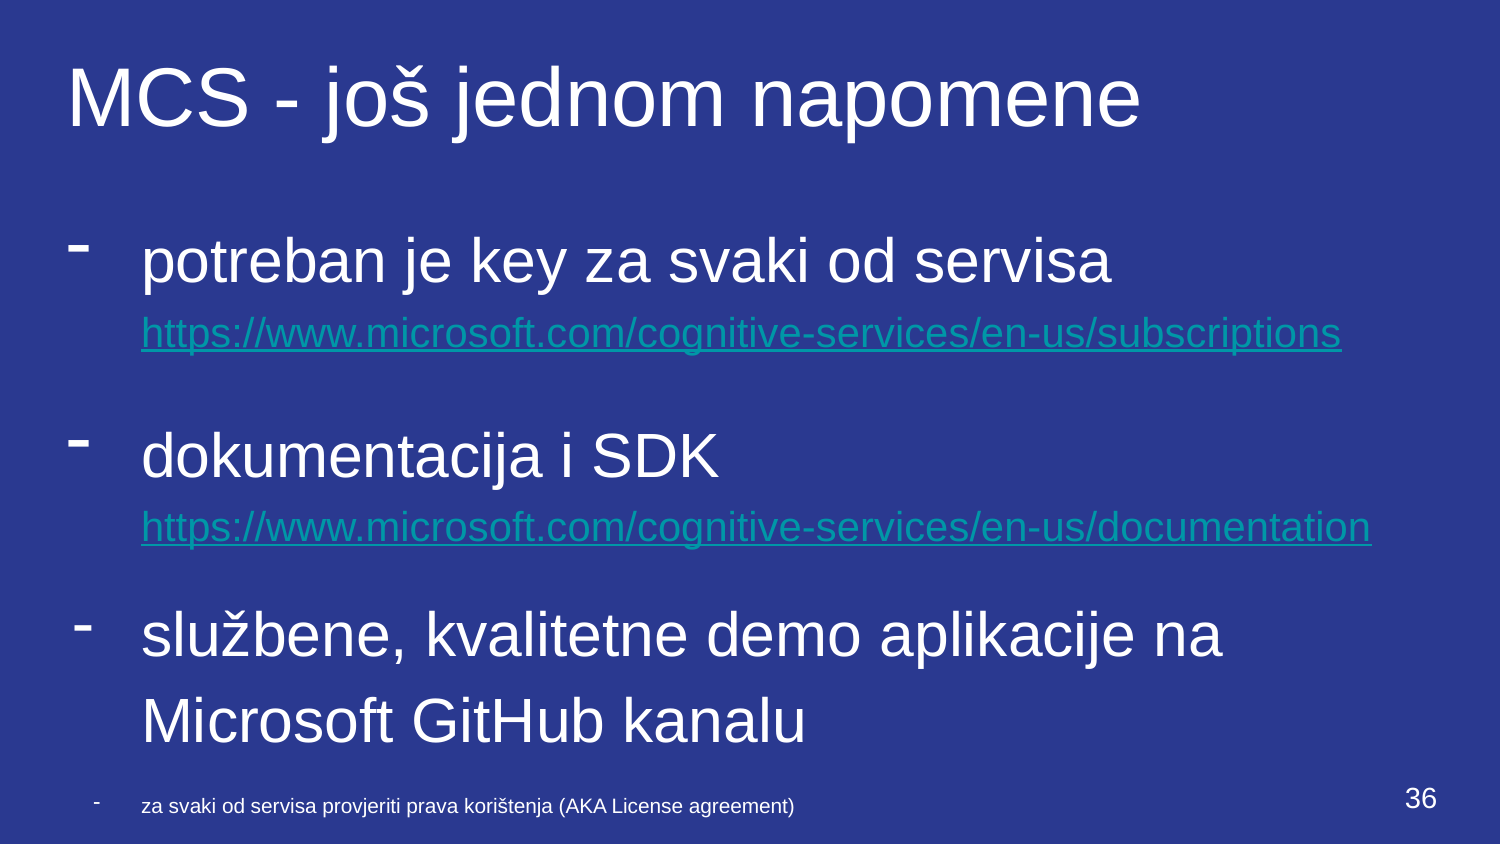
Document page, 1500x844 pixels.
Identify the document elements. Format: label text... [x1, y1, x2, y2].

title MCS - još jednom napomene [51, 27, 1449, 168]
slide_number ‹#› [1389, 764, 1480, 830]
list potreban je key za svaki od servisa https://www.microsoft.com/cognitive-services/en-us/subscriptions dokumentacija i SDK https://www.microsoft.com/cognitive-services/en-us/documentation službene, kvalitetne demo aplikacije na Microsoft GitHub kanalu za svaki od servisa provjeriti prava korištenja (AKA License agreement) [51, 179, 1449, 822]
